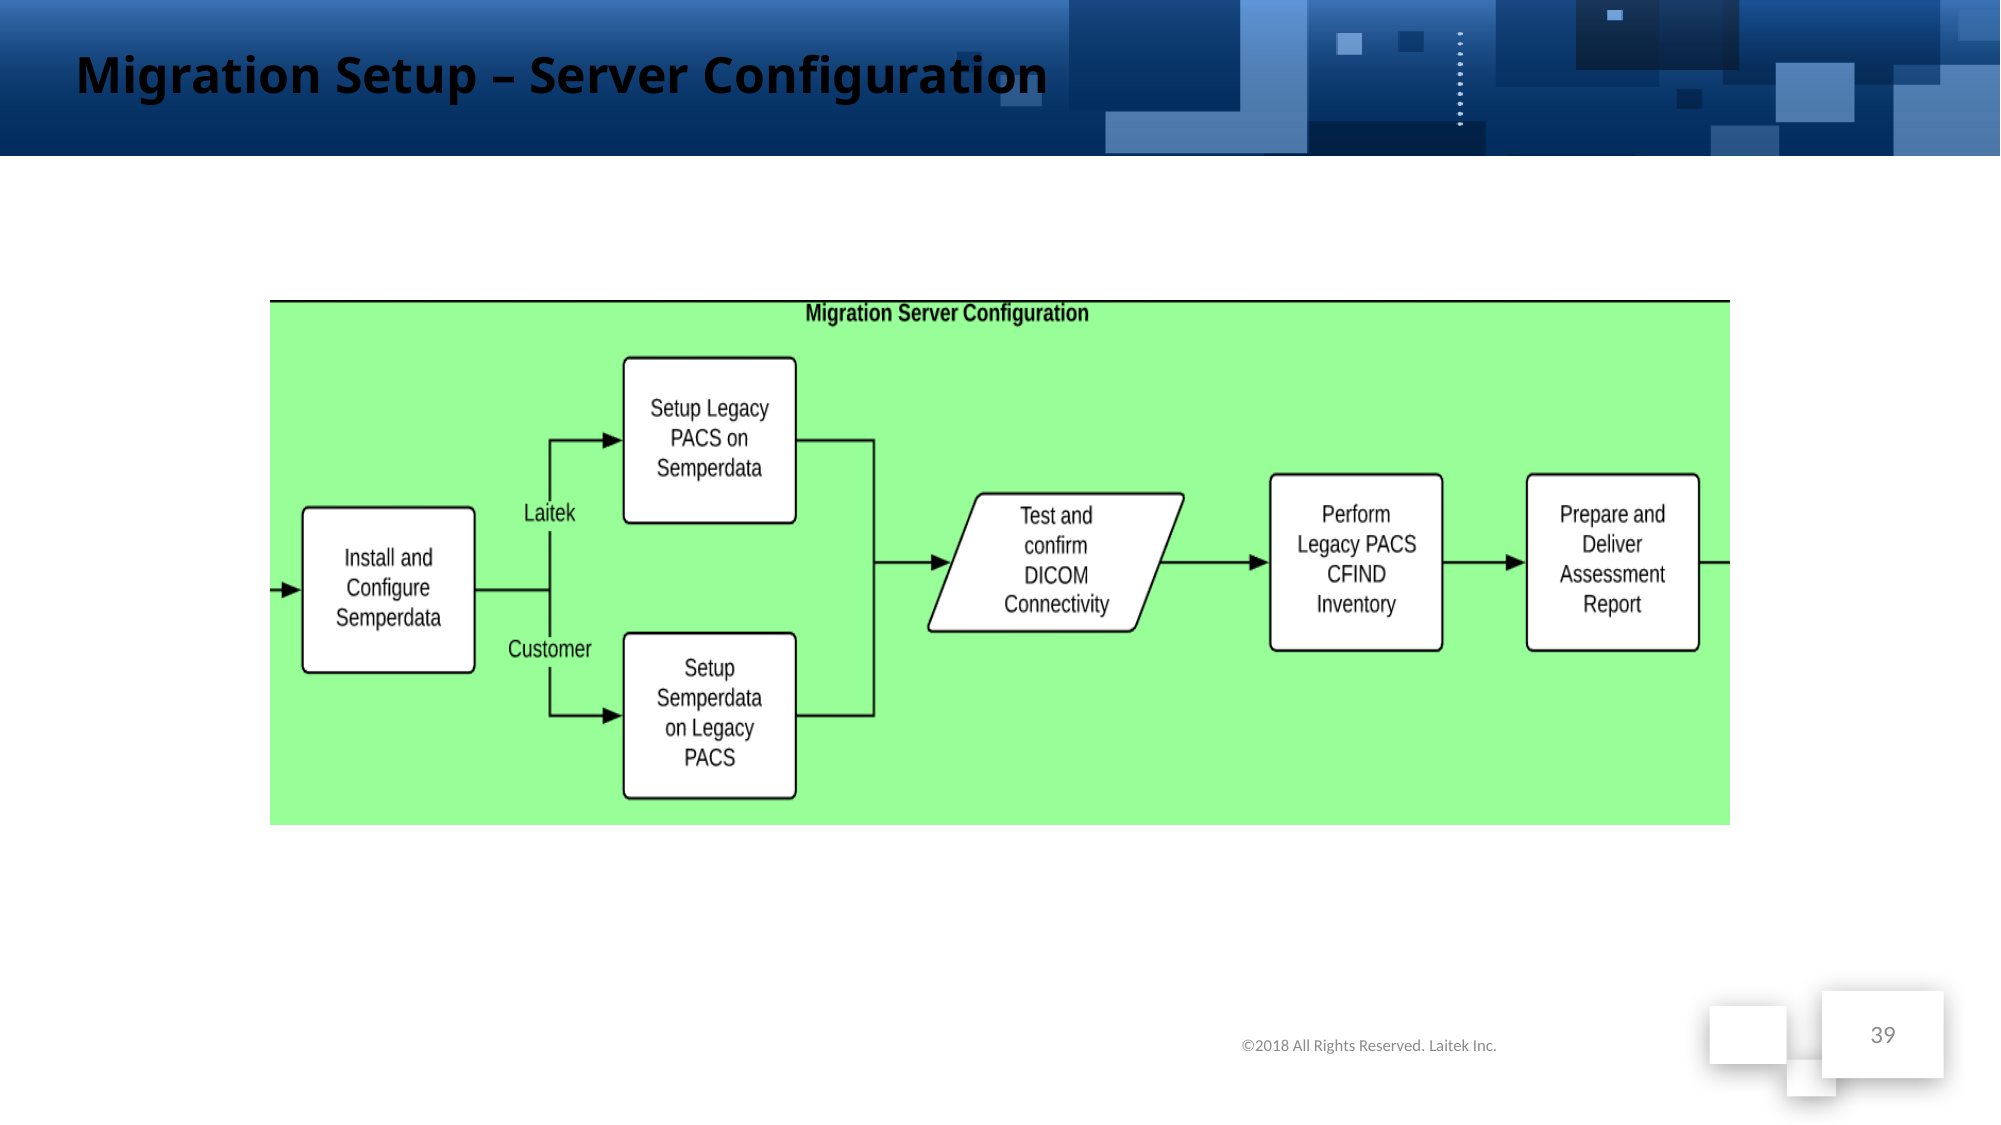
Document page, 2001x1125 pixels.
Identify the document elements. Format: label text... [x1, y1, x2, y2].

slide_number 39 [1836, 1003, 1931, 1063]
title Migration Setup – Server Configuration [60, 31, 1370, 123]
picture [270, 300, 1730, 825]
picture [0, 0, 2000, 156]
footer ©2018 All Rights Reserved. Laitek Inc. [1052, 1025, 1687, 1064]
